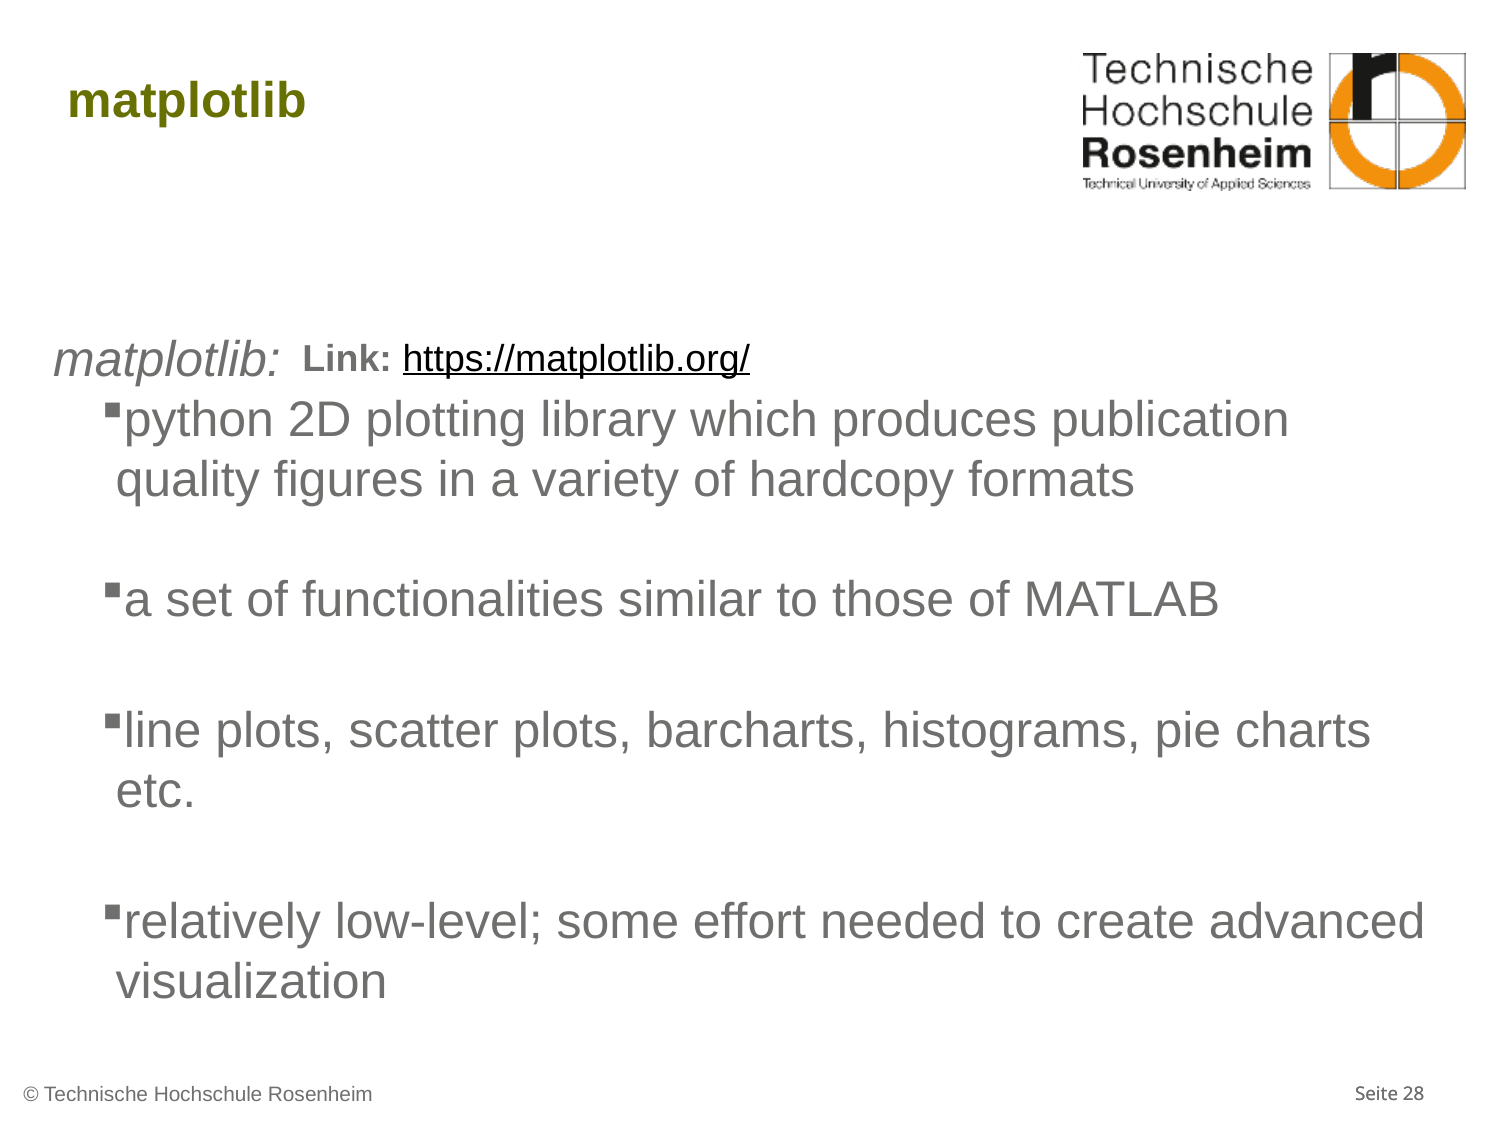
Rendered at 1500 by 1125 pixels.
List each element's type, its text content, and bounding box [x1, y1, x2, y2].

picture [965, 53, 1466, 191]
list matplotlib: python 2D plotting library which produces publication quality figures in a variety of hardcopy formats a set of functionalities similar to those of MATLAB line plots, scatter plots, barcharts, histograms, pie charts etc. relatively low-level; some effort needed to create advanced visualization [53, 326, 1438, 1000]
text_box Link: https://matplotlib.org/ [287, 326, 984, 386]
title matplotlib [53, 59, 1050, 200]
